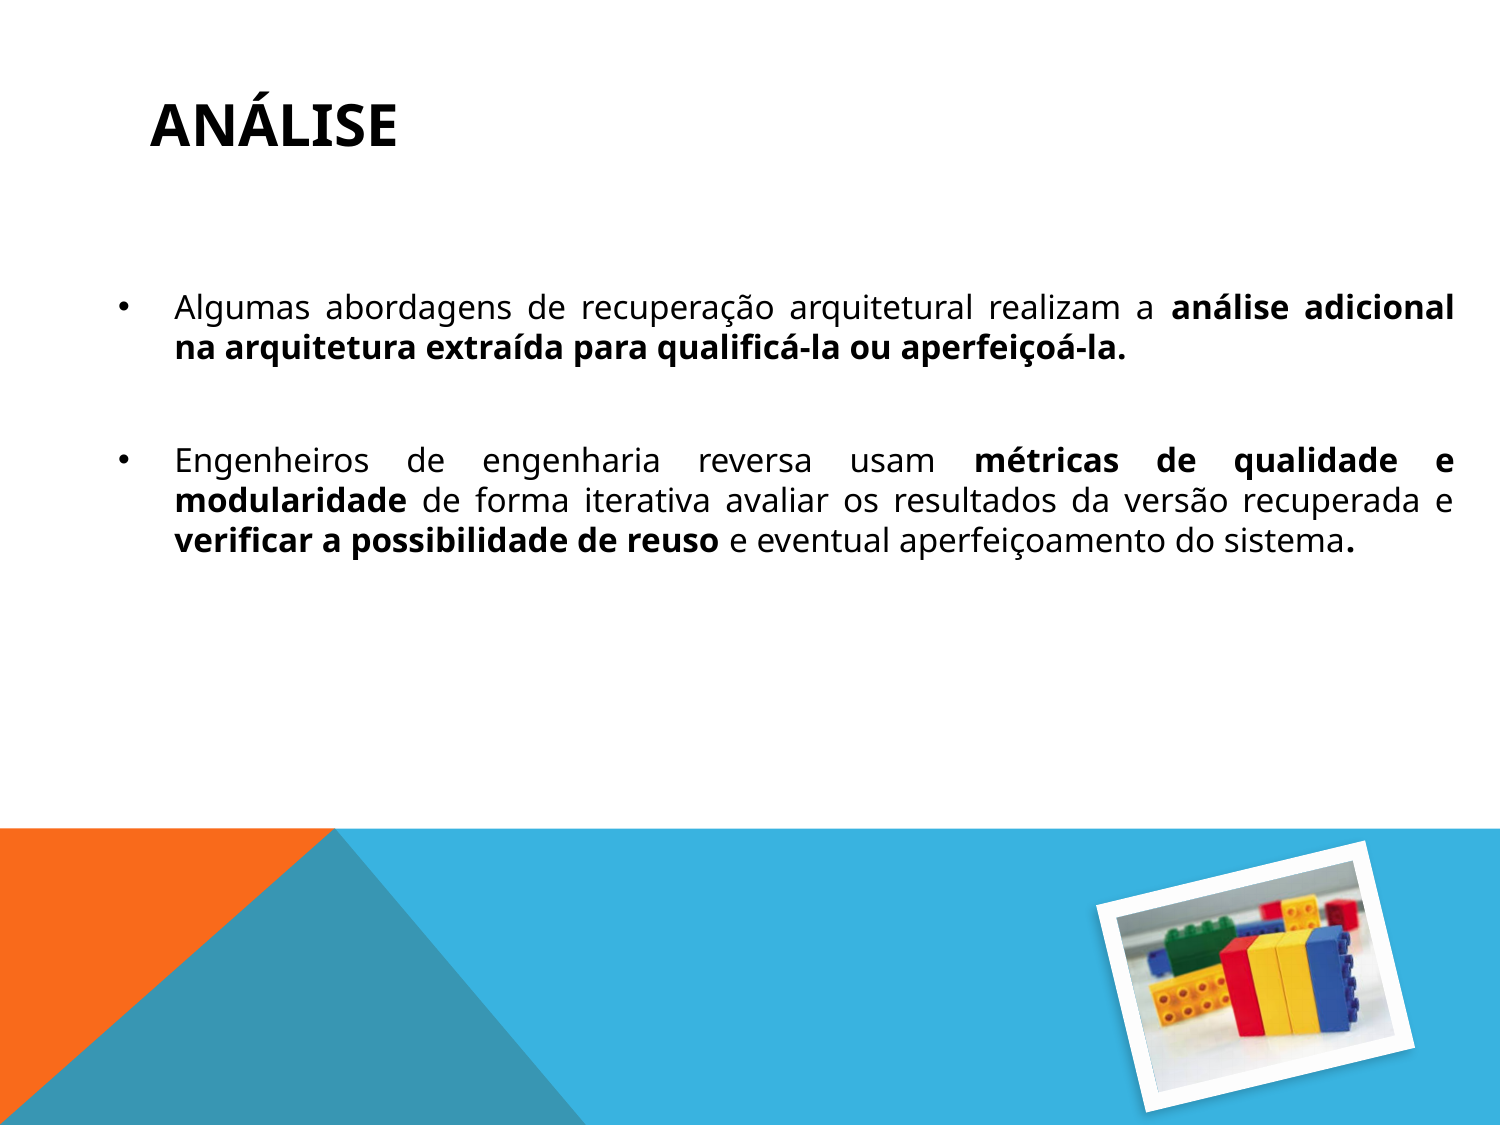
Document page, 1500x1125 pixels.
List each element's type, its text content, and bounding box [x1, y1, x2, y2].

picture [1117, 862, 1394, 1092]
list Algumas abordagens de recuperação arquitetural realizam a análise adicional na arquitetura extraída para qualificá-la ou aperfeiçoá-la. Engenheiros de engenharia reversa usam métricas de qualidade e modularidade de forma iterativa avaliar os resultados da versão recuperada e verificar a possibilidade de reuso e eventual aperfeiçoamento do sistema. [103, 278, 1471, 776]
title Análise [135, 78, 1370, 169]
